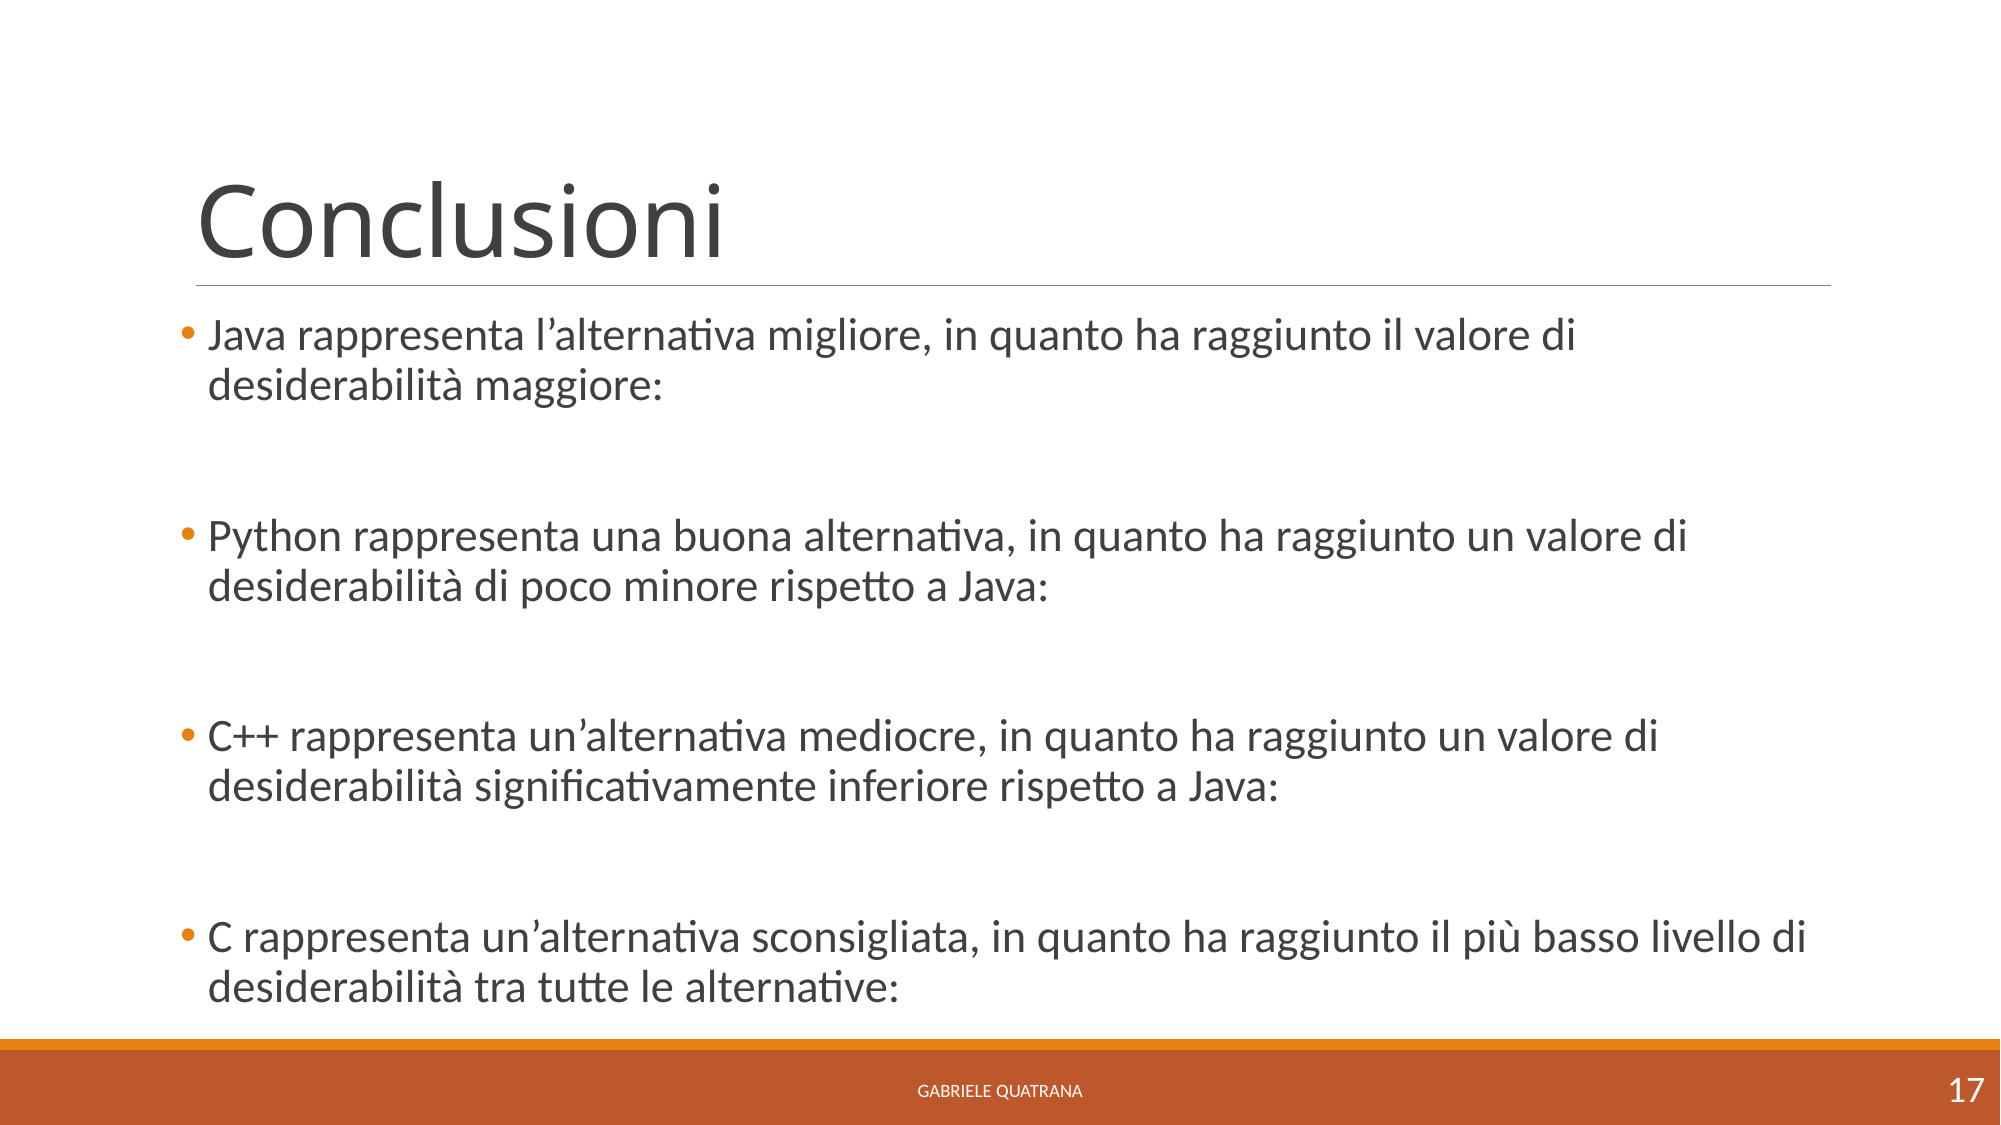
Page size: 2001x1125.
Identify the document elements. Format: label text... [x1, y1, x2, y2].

slide_number 17 [1784, 1049, 2000, 1125]
footer Gabriele Quatrana [604, 1059, 1396, 1120]
title Conclusioni [180, 47, 1830, 285]
